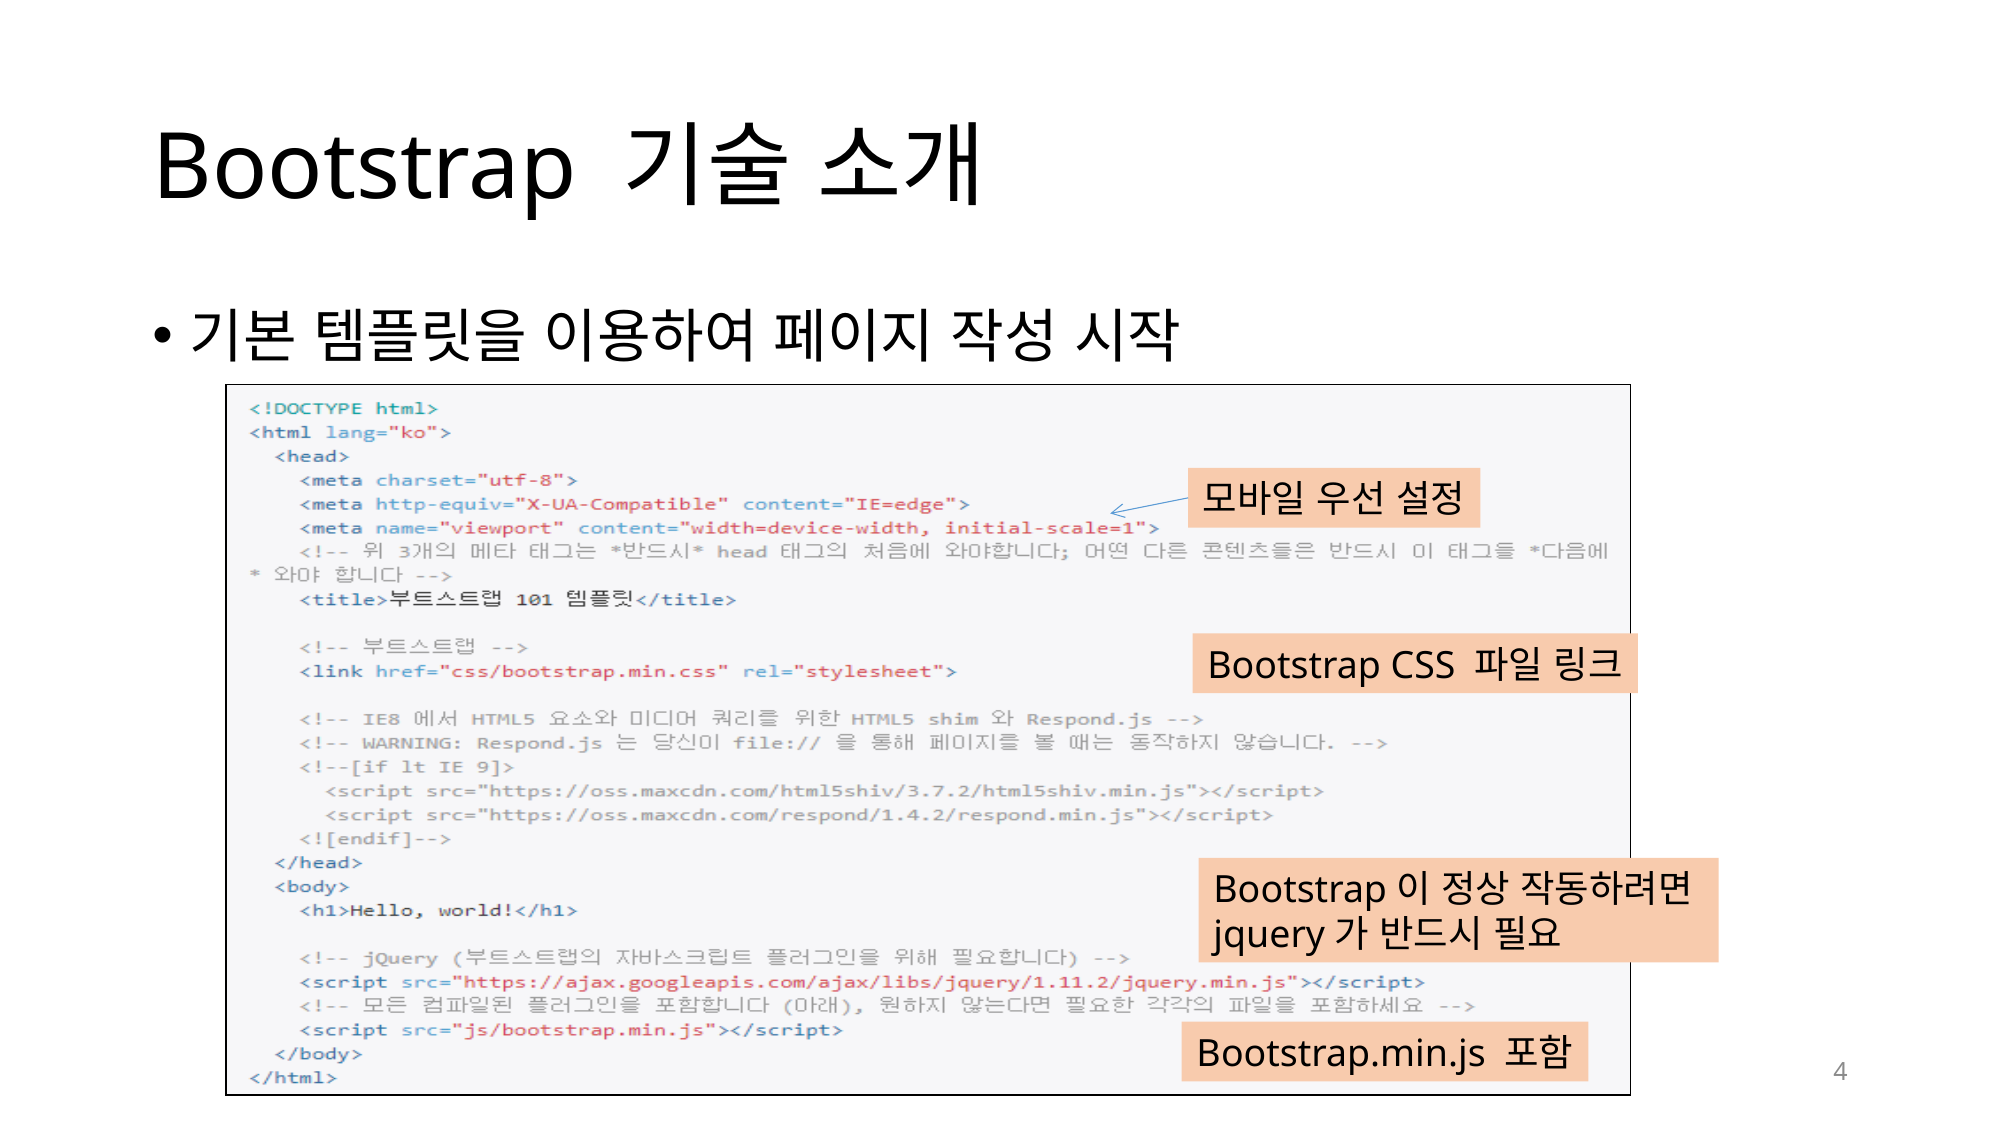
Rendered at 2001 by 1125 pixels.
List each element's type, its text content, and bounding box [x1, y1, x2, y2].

text_box Bootstrap CSS 파일 링크 [1630, 633, 1638, 694]
list 기본 템플릿을 이용하여 페이지 작성 시작 http://bootstrapk.com/getting-started/ [137, 299, 1863, 1014]
slide_number 4 [1412, 1042, 1863, 1103]
picture [226, 385, 1630, 1095]
title Bootstrap 기술 소개 [137, 59, 1863, 278]
text_box Bootstrap이 정상 작동하려면 jquery가 반드시 필요 [1630, 857, 1719, 963]
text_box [1110, 498, 1174, 514]
